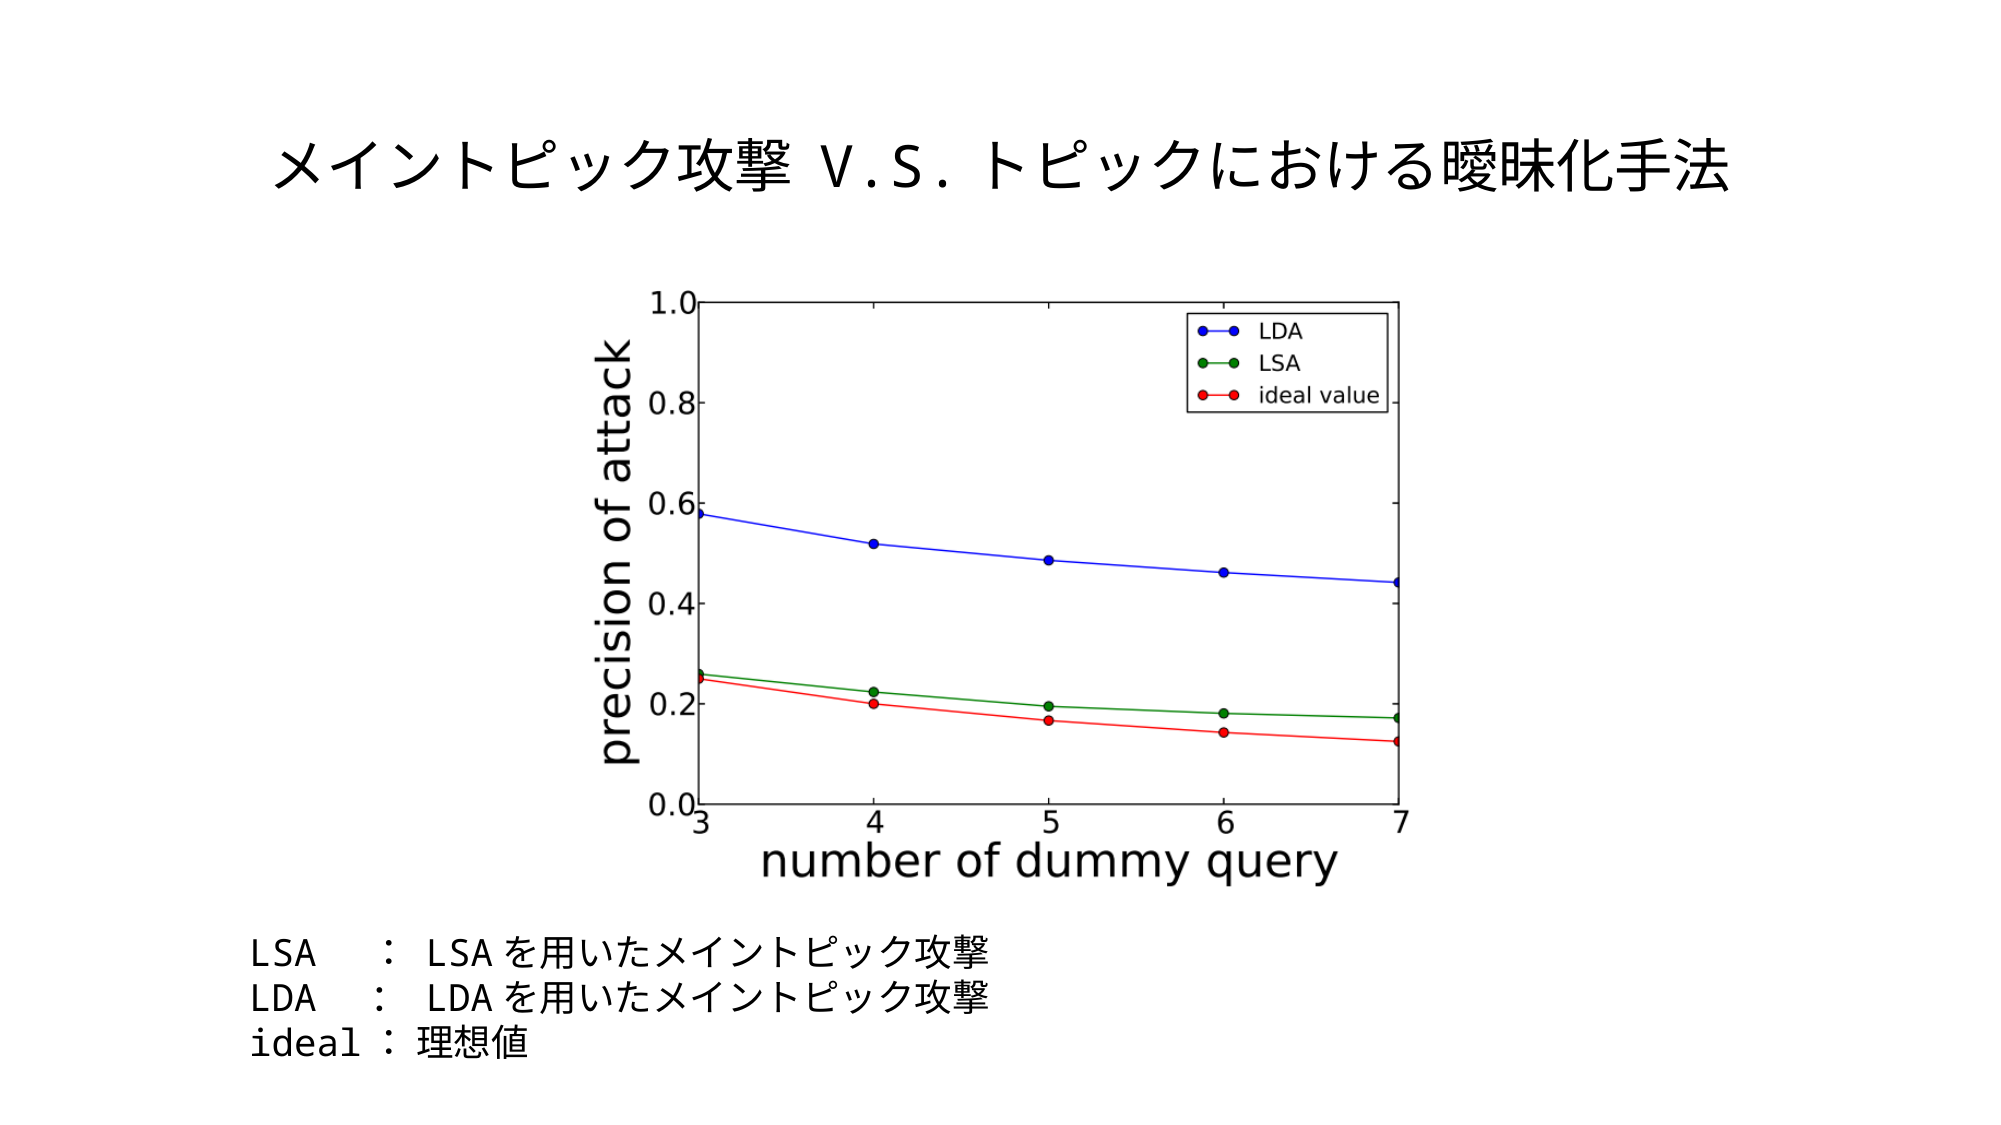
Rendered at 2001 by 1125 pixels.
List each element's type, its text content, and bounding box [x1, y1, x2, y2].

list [573, 277, 1427, 894]
text_box LSA ： LSAを用いたメイントピック攻撃 LDA ： LDAを用いたメイントピック攻撃 ideal： 理想値 [234, 921, 1045, 1071]
title メイントピック攻撃 V.S.トピックにおける曖昧化手法 [137, 59, 1863, 278]
